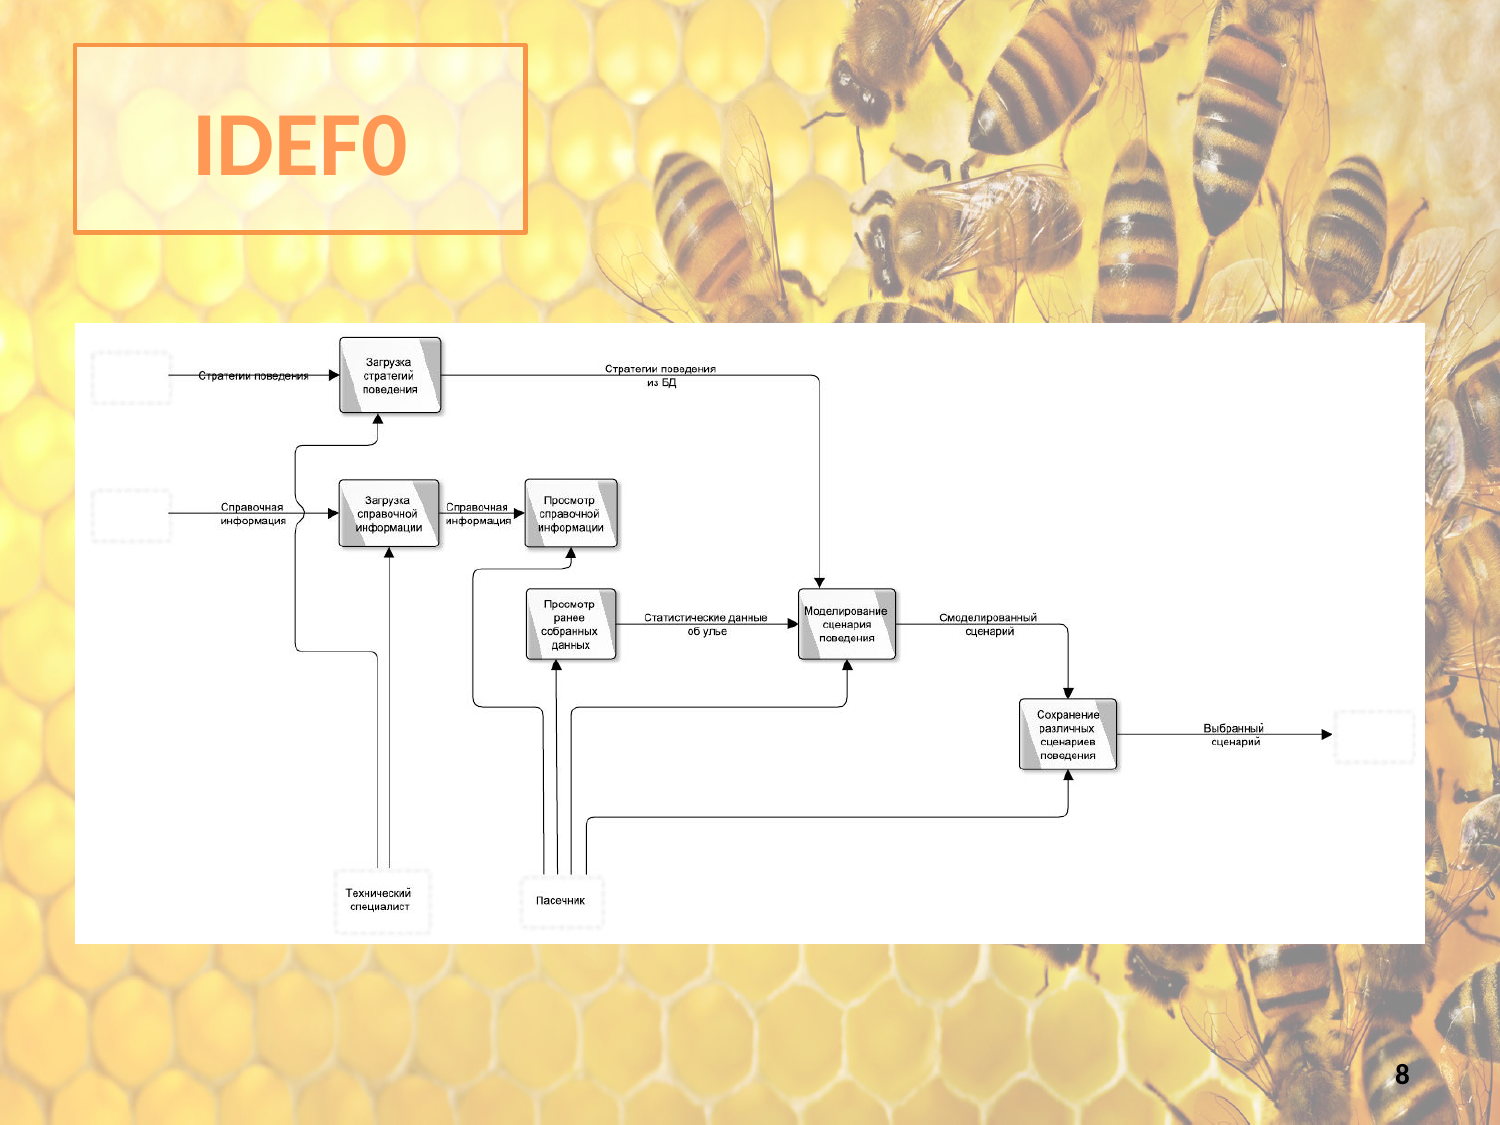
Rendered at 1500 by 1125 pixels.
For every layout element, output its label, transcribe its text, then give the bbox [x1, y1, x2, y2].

title IDEF0 [75, 45, 526, 233]
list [74, 323, 1426, 945]
slide_number 8 [1074, 1042, 1425, 1103]
